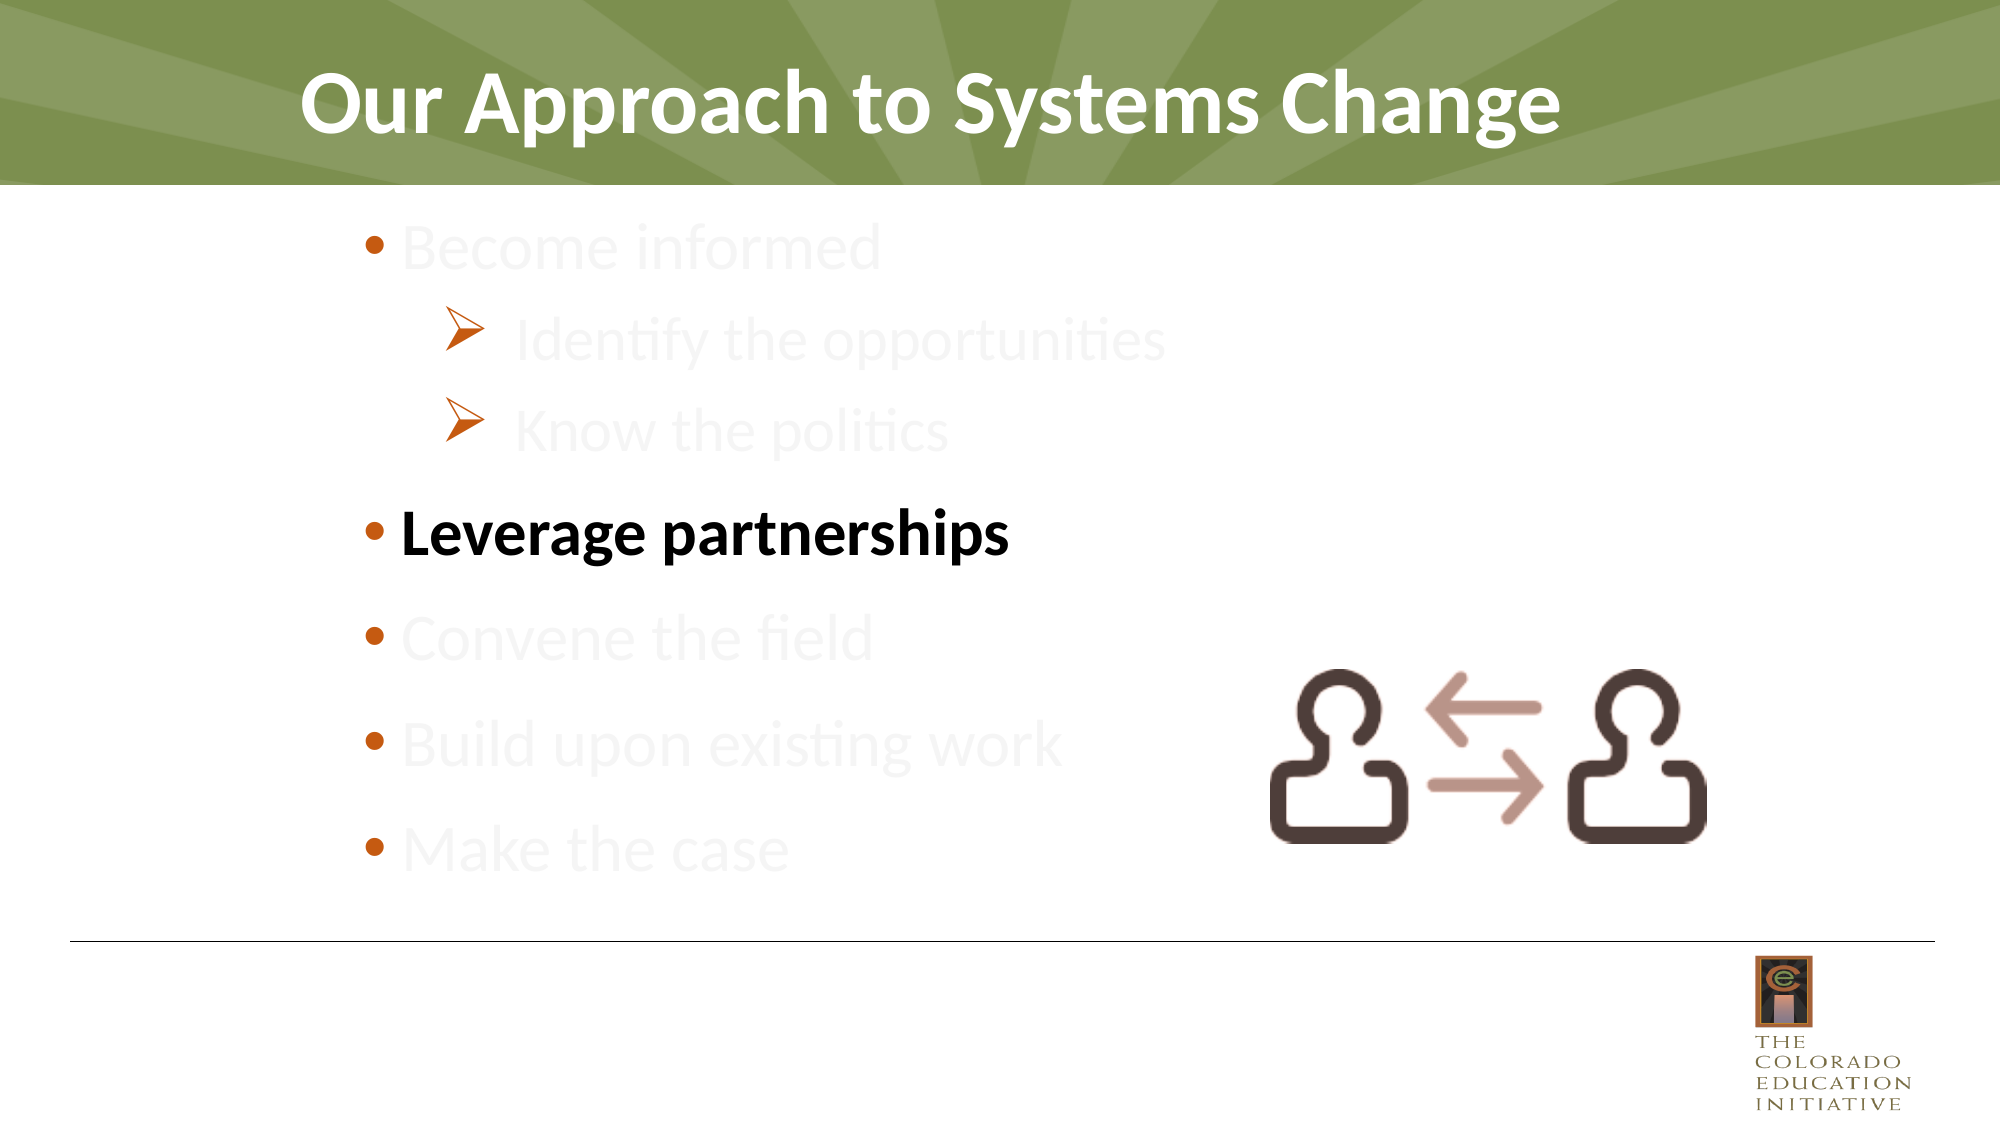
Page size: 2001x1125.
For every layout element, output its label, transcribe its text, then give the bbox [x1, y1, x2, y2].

title Our Approach to Systems Change [285, 22, 1636, 185]
picture [1752, 953, 1912, 1112]
picture [1270, 669, 1707, 844]
list Become informed Identify the opportunities Know the politics Leverage partnerships Convene the field Build upon existing work Make the case [348, 204, 1675, 844]
picture [0, 0, 2000, 185]
